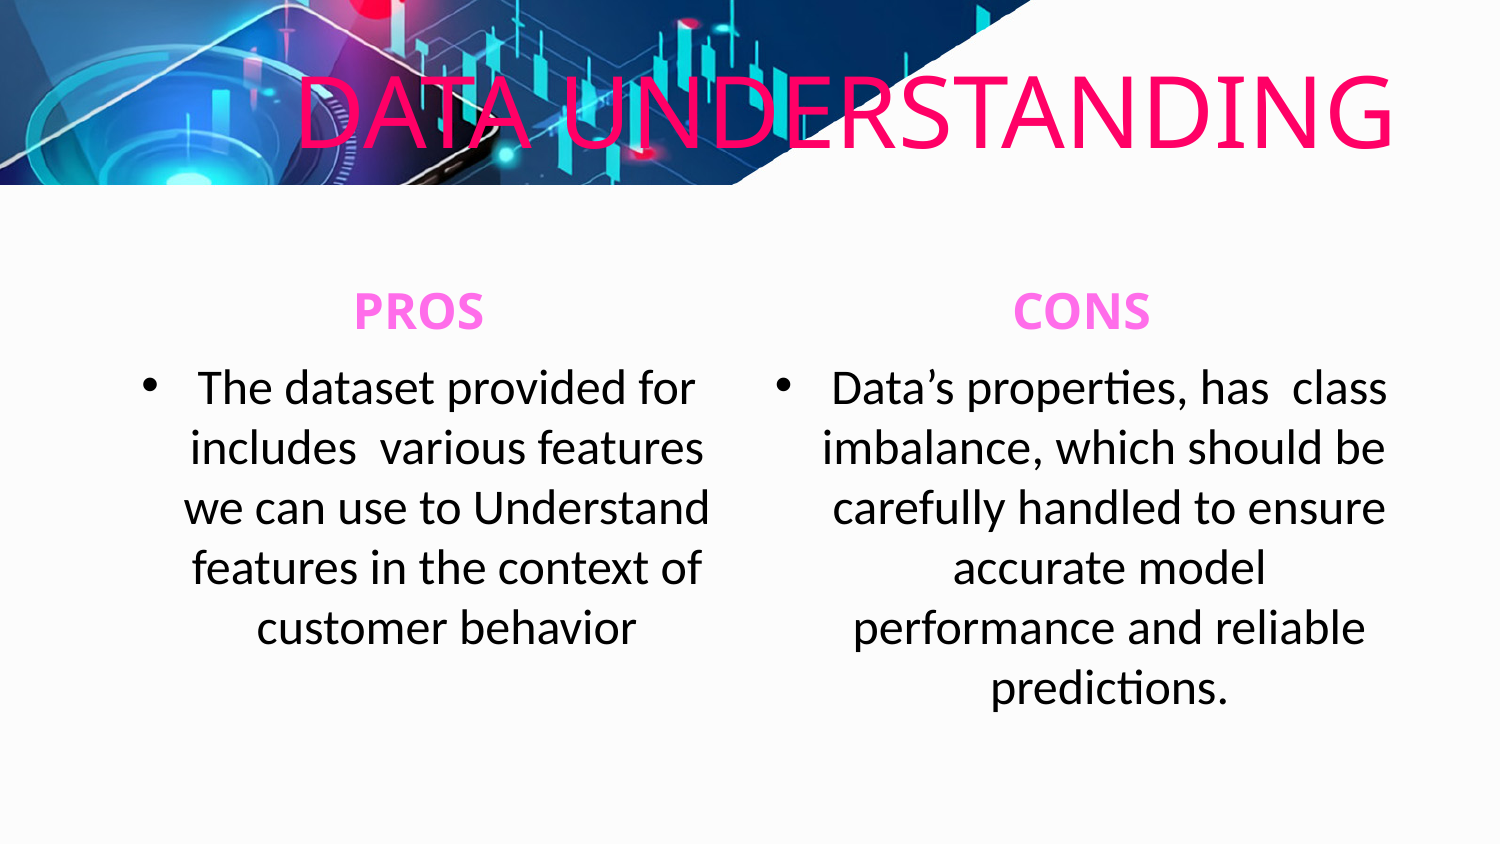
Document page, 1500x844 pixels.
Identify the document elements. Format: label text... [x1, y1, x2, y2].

picture [0, 0, 1500, 844]
list CONS [750, 253, 1413, 346]
list Data’s properties, has class imbalance, which should be carefully handled to ensure accurate model performance and reliable predictions. [750, 346, 1413, 745]
list PROS [87, 253, 750, 347]
title DATA UNDERSTANDING [88, 21, 1413, 197]
list The dataset provided for includes various features we can use to Understand features in the context of customer behavior [88, 346, 750, 745]
